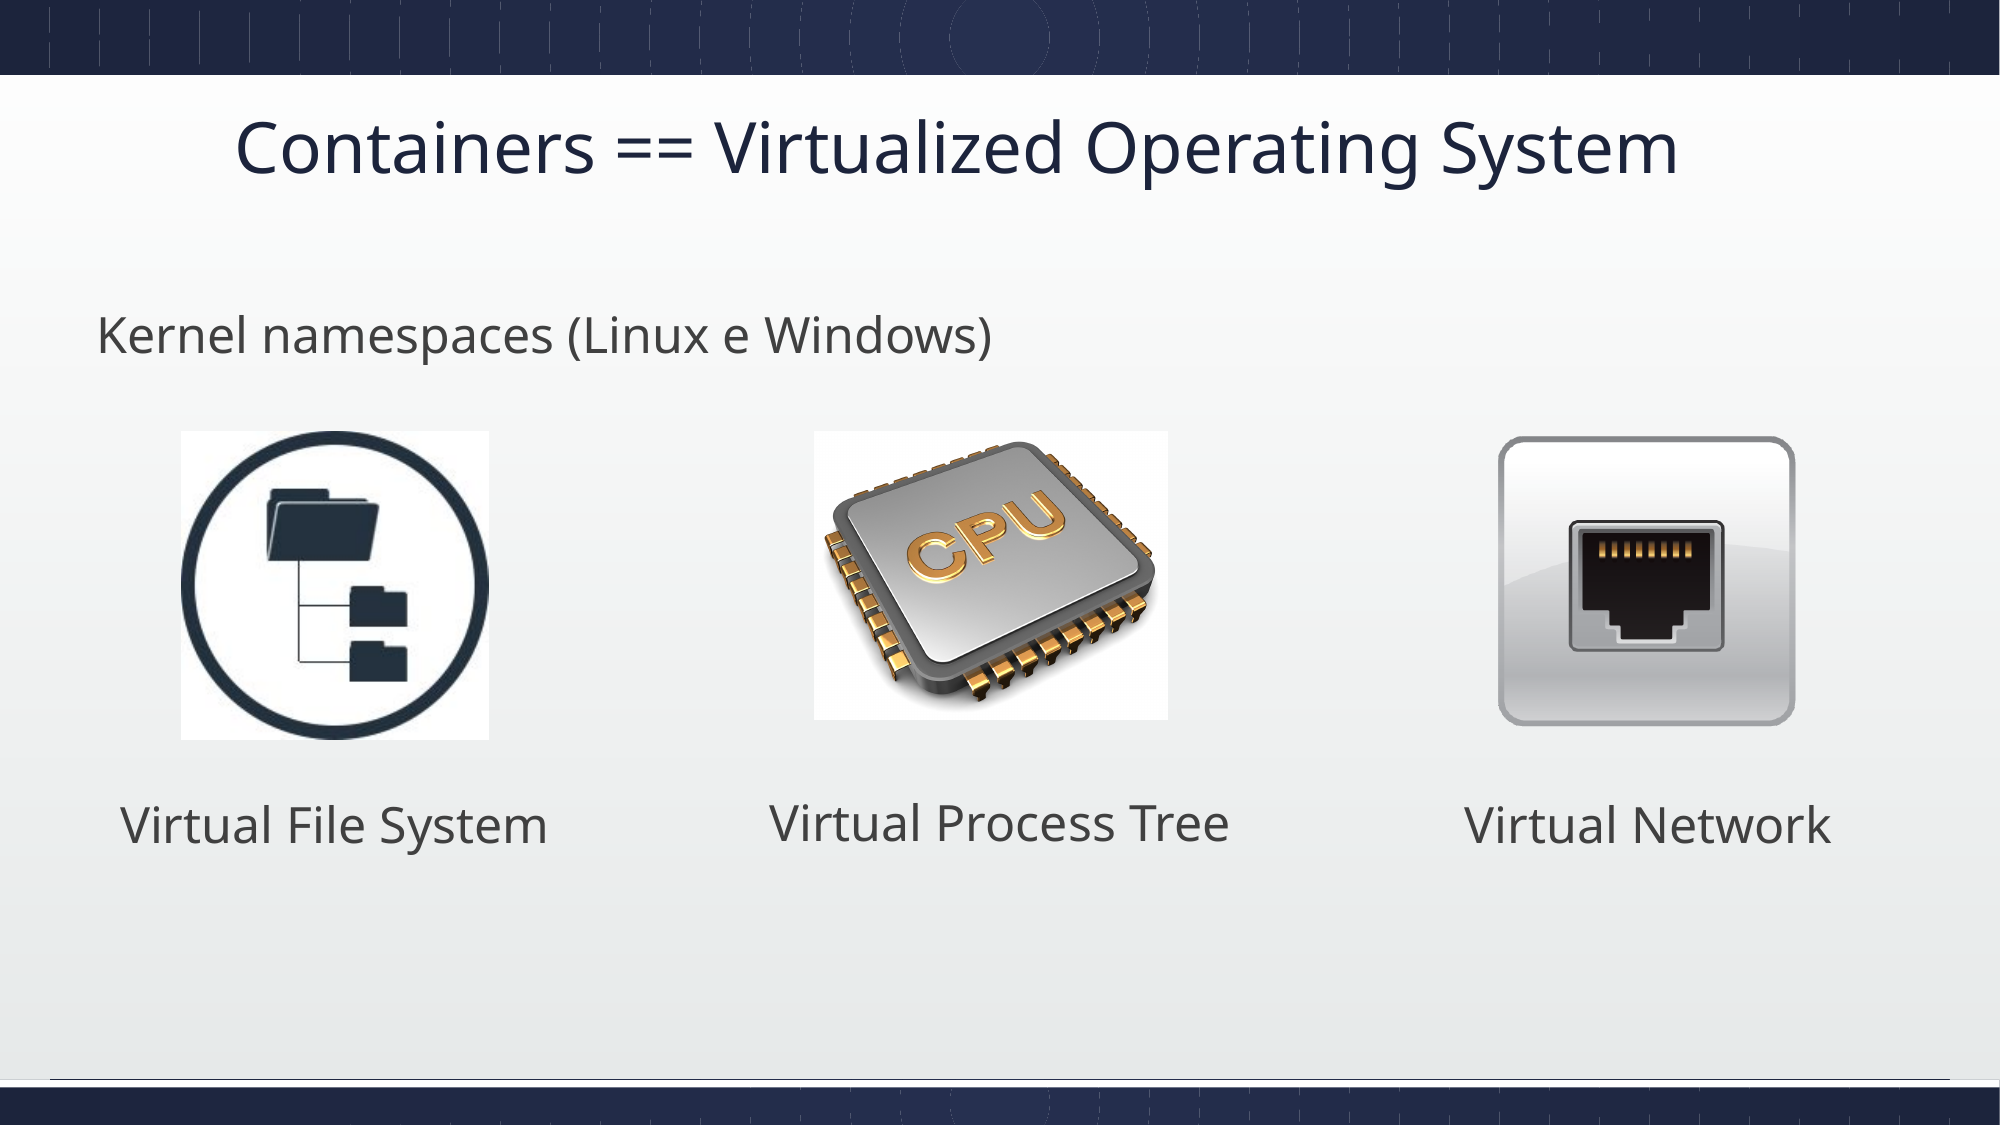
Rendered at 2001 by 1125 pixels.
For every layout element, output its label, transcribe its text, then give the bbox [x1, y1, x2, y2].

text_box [131, 431, 539, 862]
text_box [782, 431, 1218, 861]
text_box Kernel namespaces (Linux e Windows) [81, 295, 1009, 371]
title Containers == Virtualized Operating System [219, 76, 1780, 197]
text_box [1470, 425, 1827, 862]
